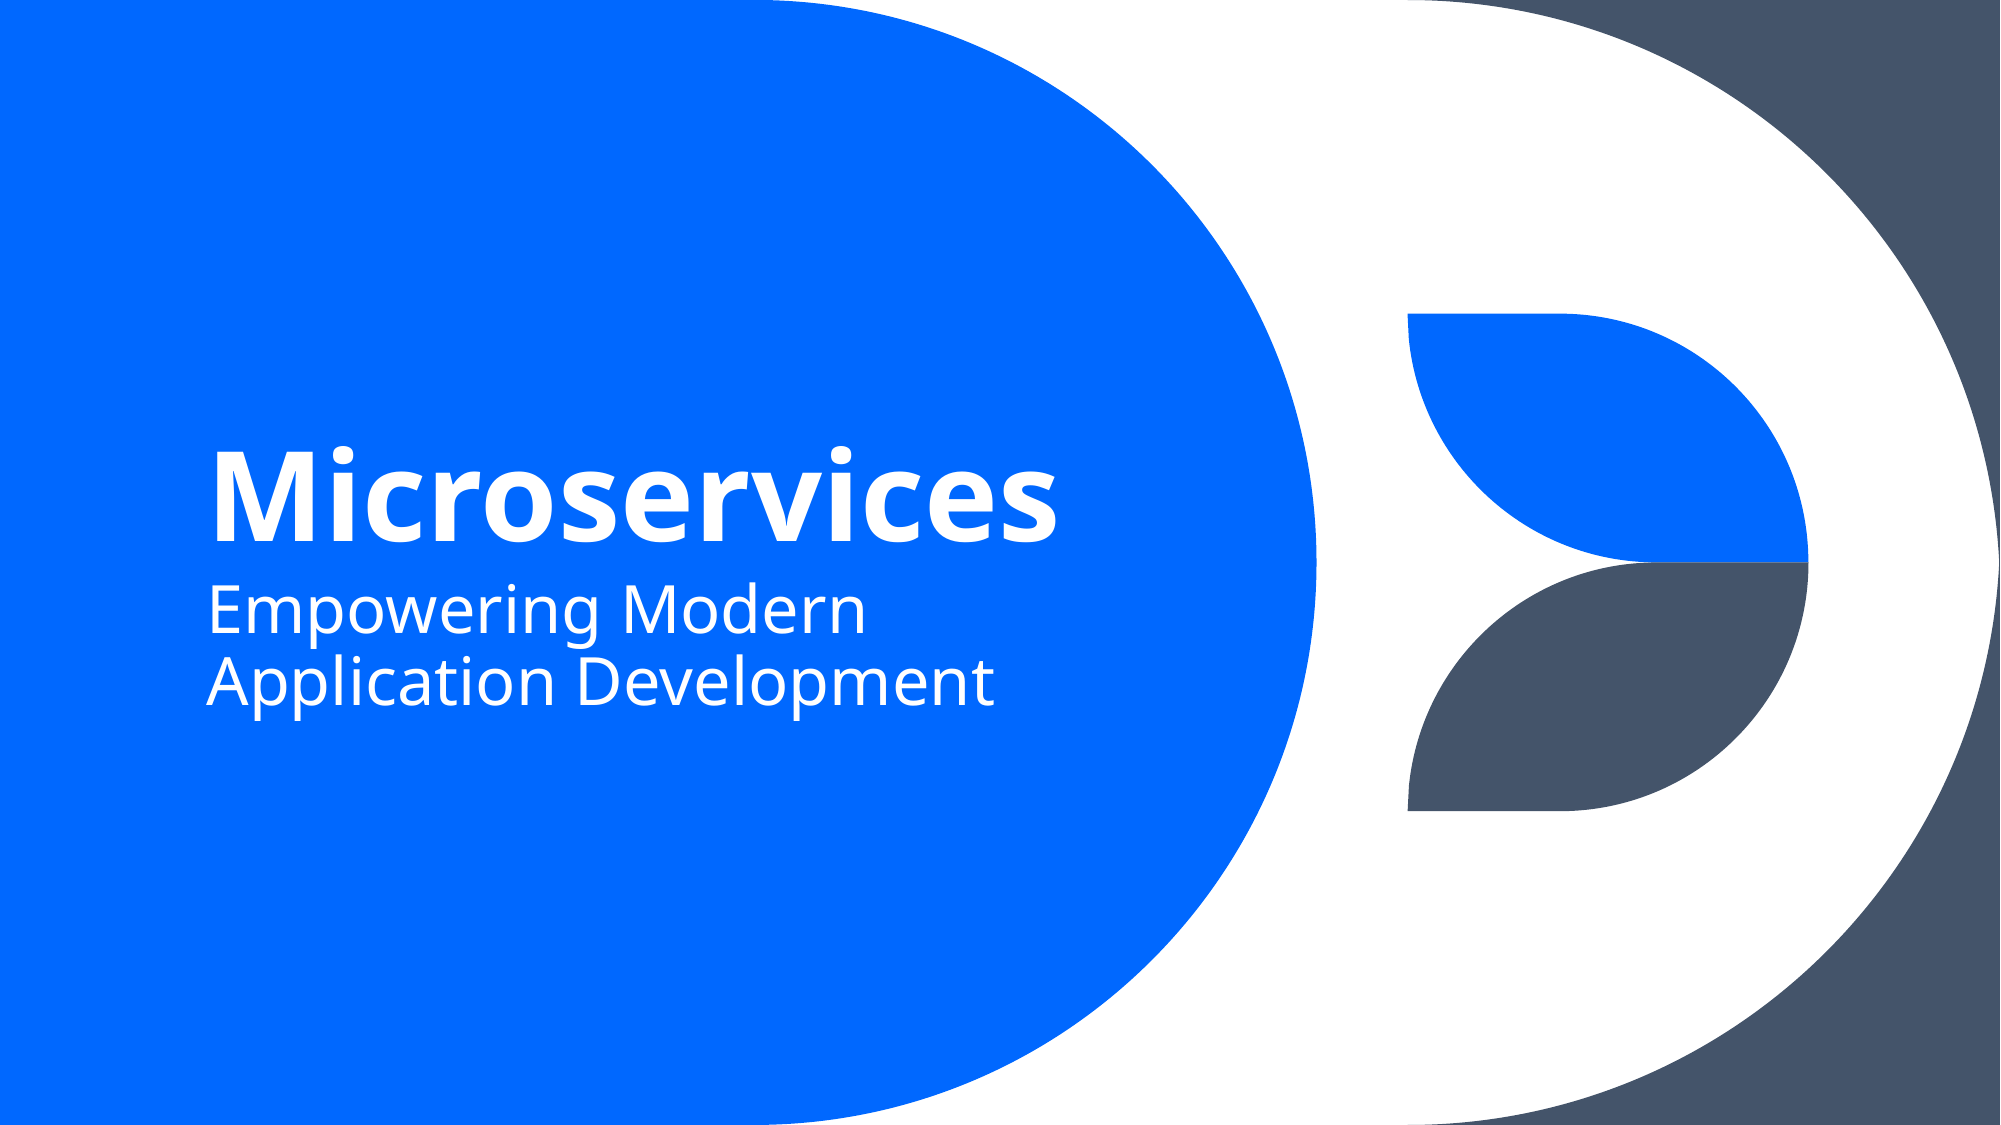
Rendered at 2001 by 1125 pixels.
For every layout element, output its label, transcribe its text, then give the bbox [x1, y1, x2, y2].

title Microservices [191, 29, 1217, 566]
subtitle Empowering Modern Application Development [191, 572, 1217, 723]
